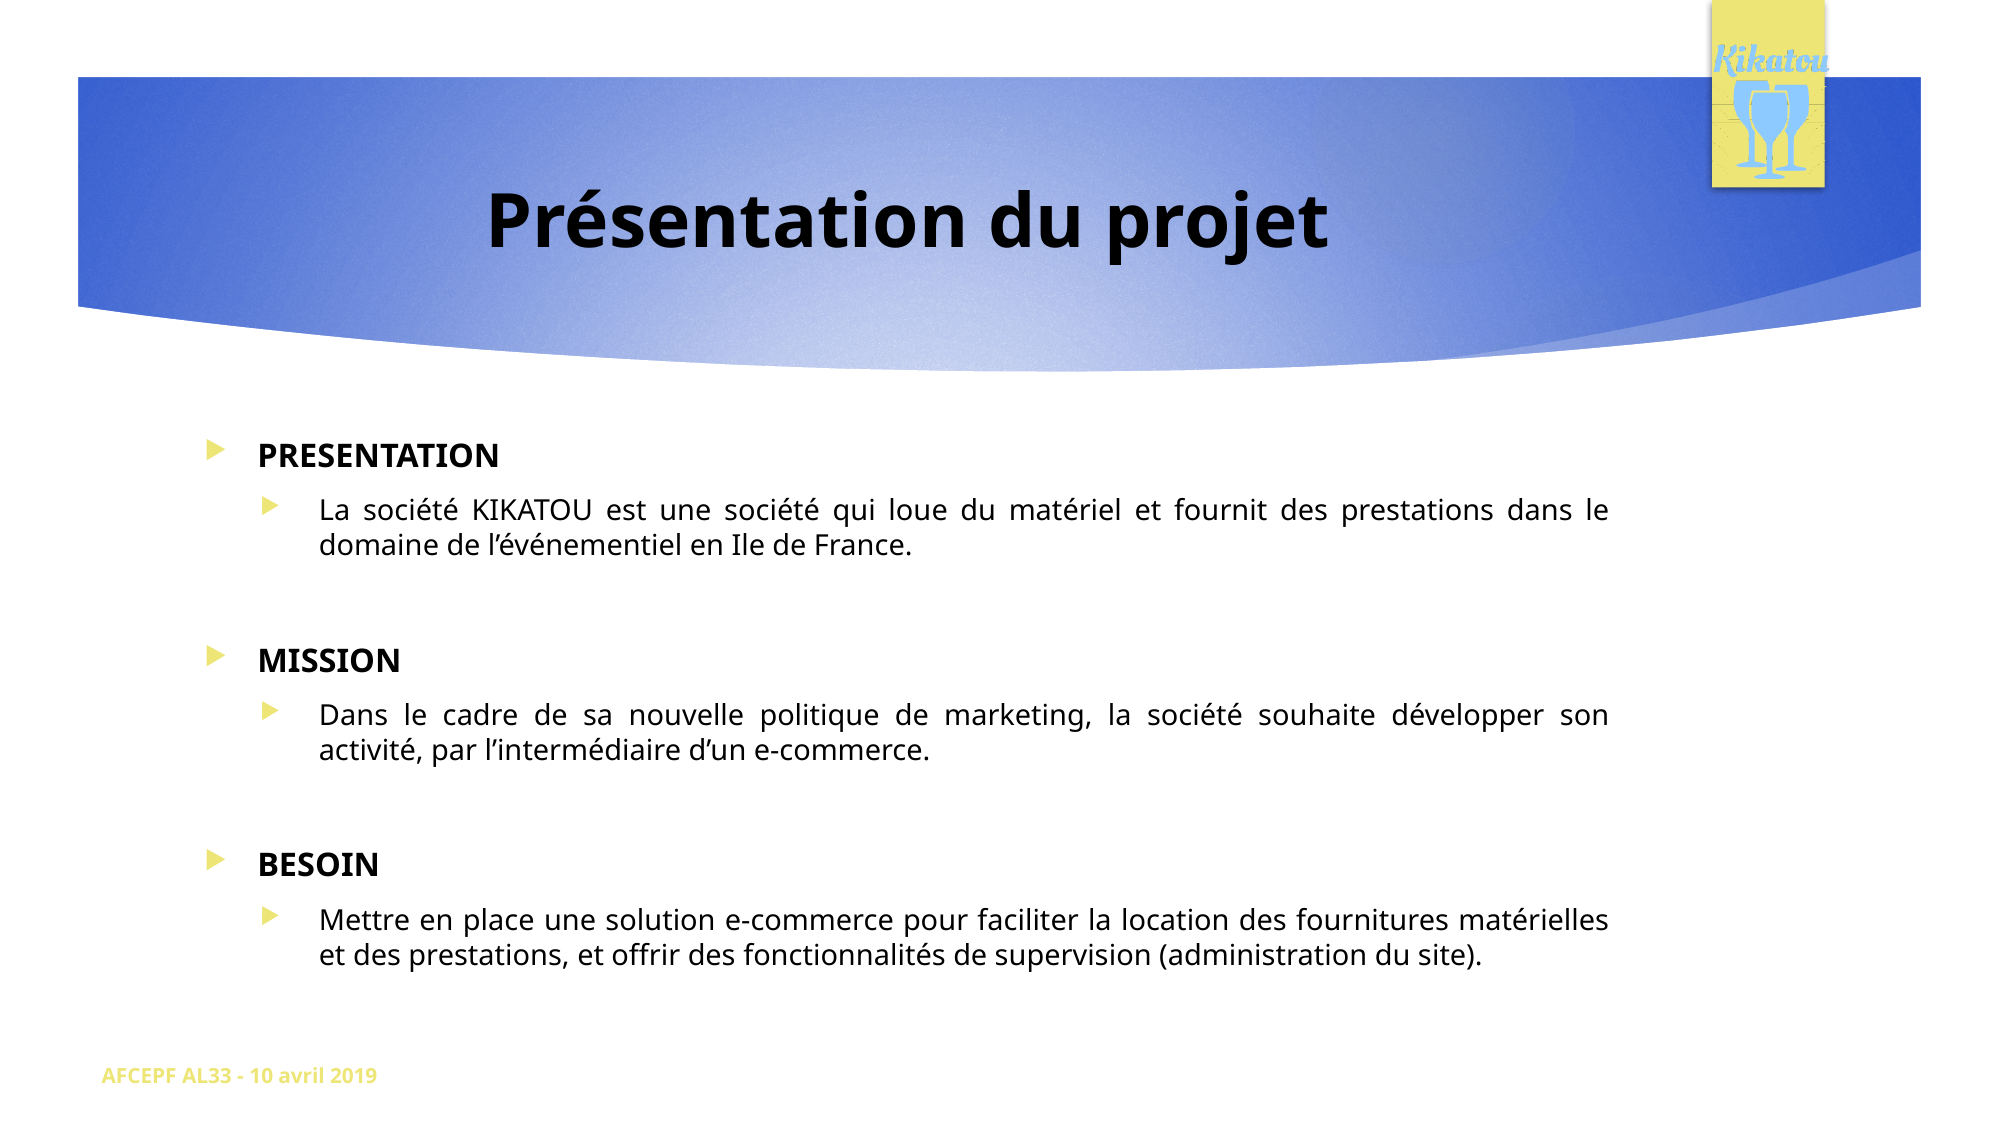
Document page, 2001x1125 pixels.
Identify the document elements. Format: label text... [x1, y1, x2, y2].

picture [1695, 36, 1845, 186]
footer AFCEPF AL33 - 10 avril 2019 [86, 1048, 720, 1099]
title Présentation du projet [189, 159, 1627, 276]
list PRESENTATION La société KIKATOU est une société qui loue du matériel et fournit des prestations dans le domaine de l’événementiel en Ile de France. MISSION Dans le cadre de sa nouvelle politique de marketing, la société souhaite développer son activité, par l’intermédiaire d’un e-commerce. BESOIN Mettre en place une solution e-commerce pour faciliter la location des fournitures matérielles et des prestations, et offrir des fonctionnalités de supervision (administration du site). [189, 427, 1627, 988]
